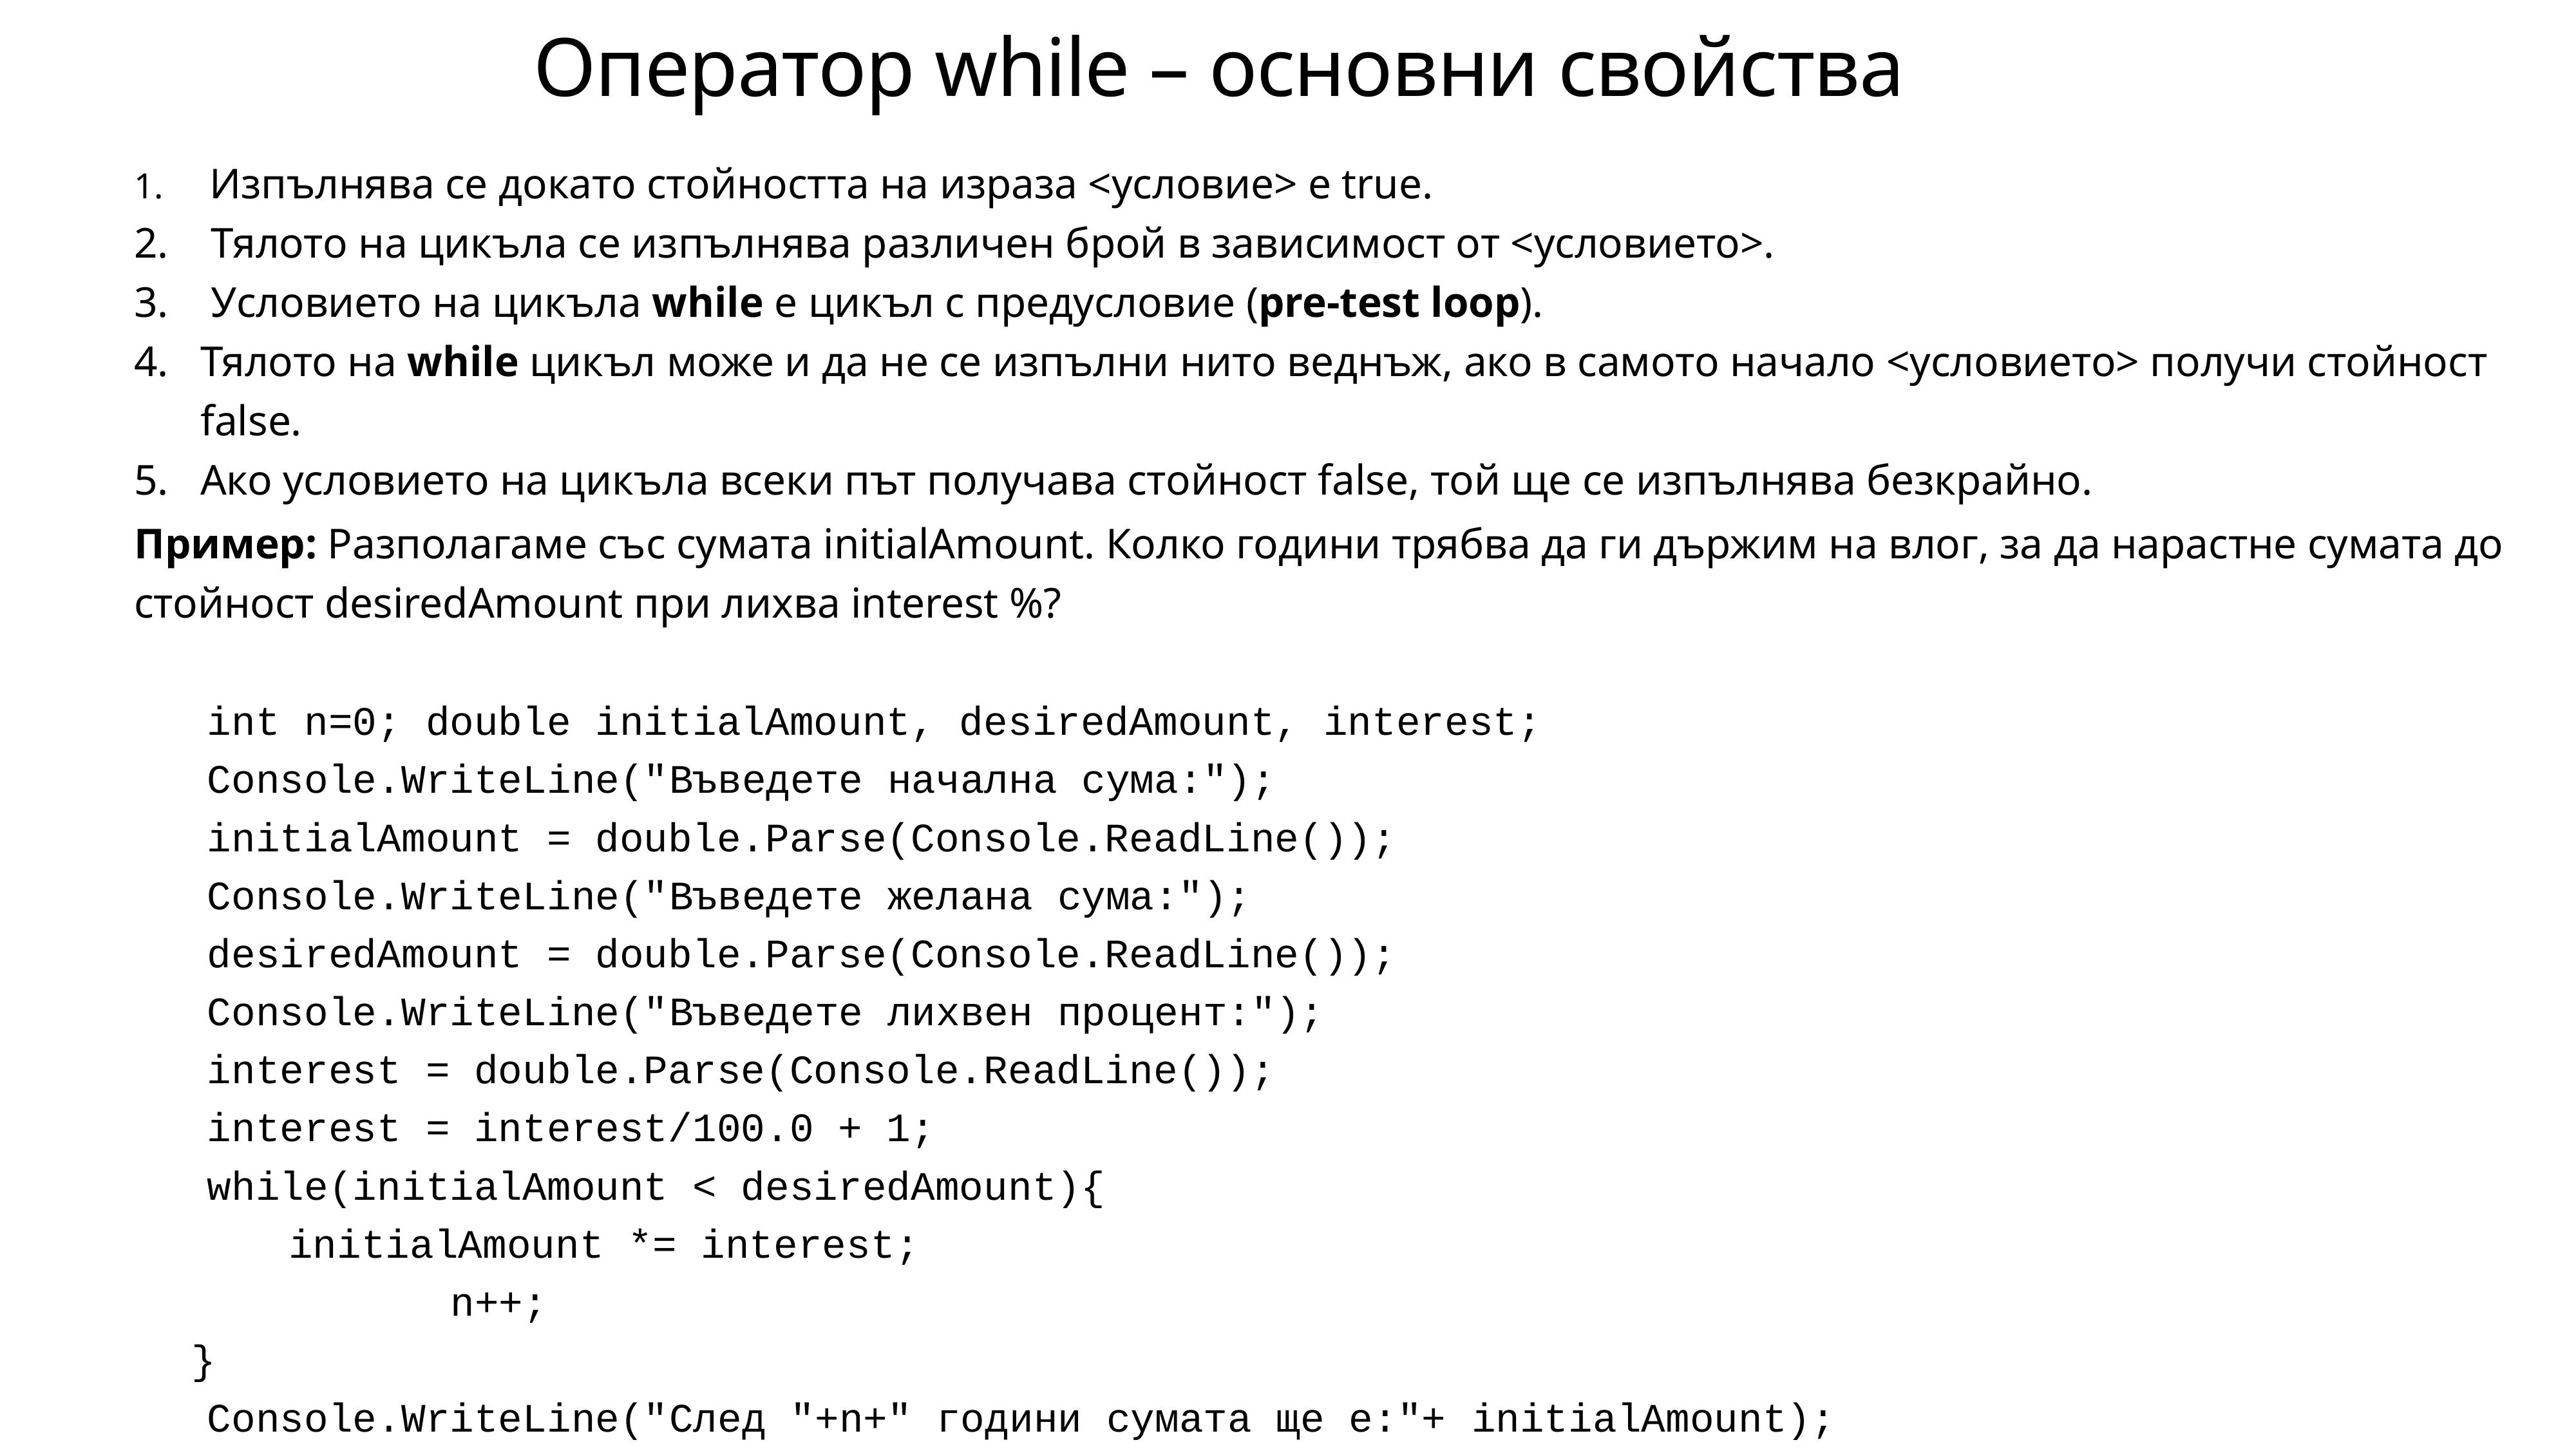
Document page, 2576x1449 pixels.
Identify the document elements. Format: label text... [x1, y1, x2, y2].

list Изпълнява се докато стойността на израза <условие> е true. Тялото на цикъла се изпълнява различен брой в зависимост от <условието>. Условието на цикъла while е цикъл с предусловие (pre-test loop). Тялото на while цикъл може и да не се изпълни нито веднъж, ако в самото начало <условието> получи стойност false. Ако условието на цикъла всеки път получава стойност false, той ще се изпълнява безкрайно. Пример: Разполагаме със сумата initialAmount. Колко години трябва да ги държим на влог, за да нарастне сумата до стойност desiredAmount при лихва interest %? int n=0; double initialAmount, desiredAmount, interest; Console.WriteLine("Въведете начална сума:"); initialAmount = double.Parse(Console.ReadLine()); Console.WriteLine("Въведете желана сума:"); desiredAmount = double.Parse(Console.ReadLine()); Console.WriteLine("Въведете лихвен процент:"); interest = double.Parse(Console.ReadLine()); interest = interest/100.0 + 1; while(initialAmount < desiredAmount){ initialAmount *= interest; n++; } Console.WriteLine("След "+n+" години сумата ще е:"+ initialAmount); [128, 142, 2543, 1449]
title Оператор while – основни свойства [70, 12, 2389, 135]
